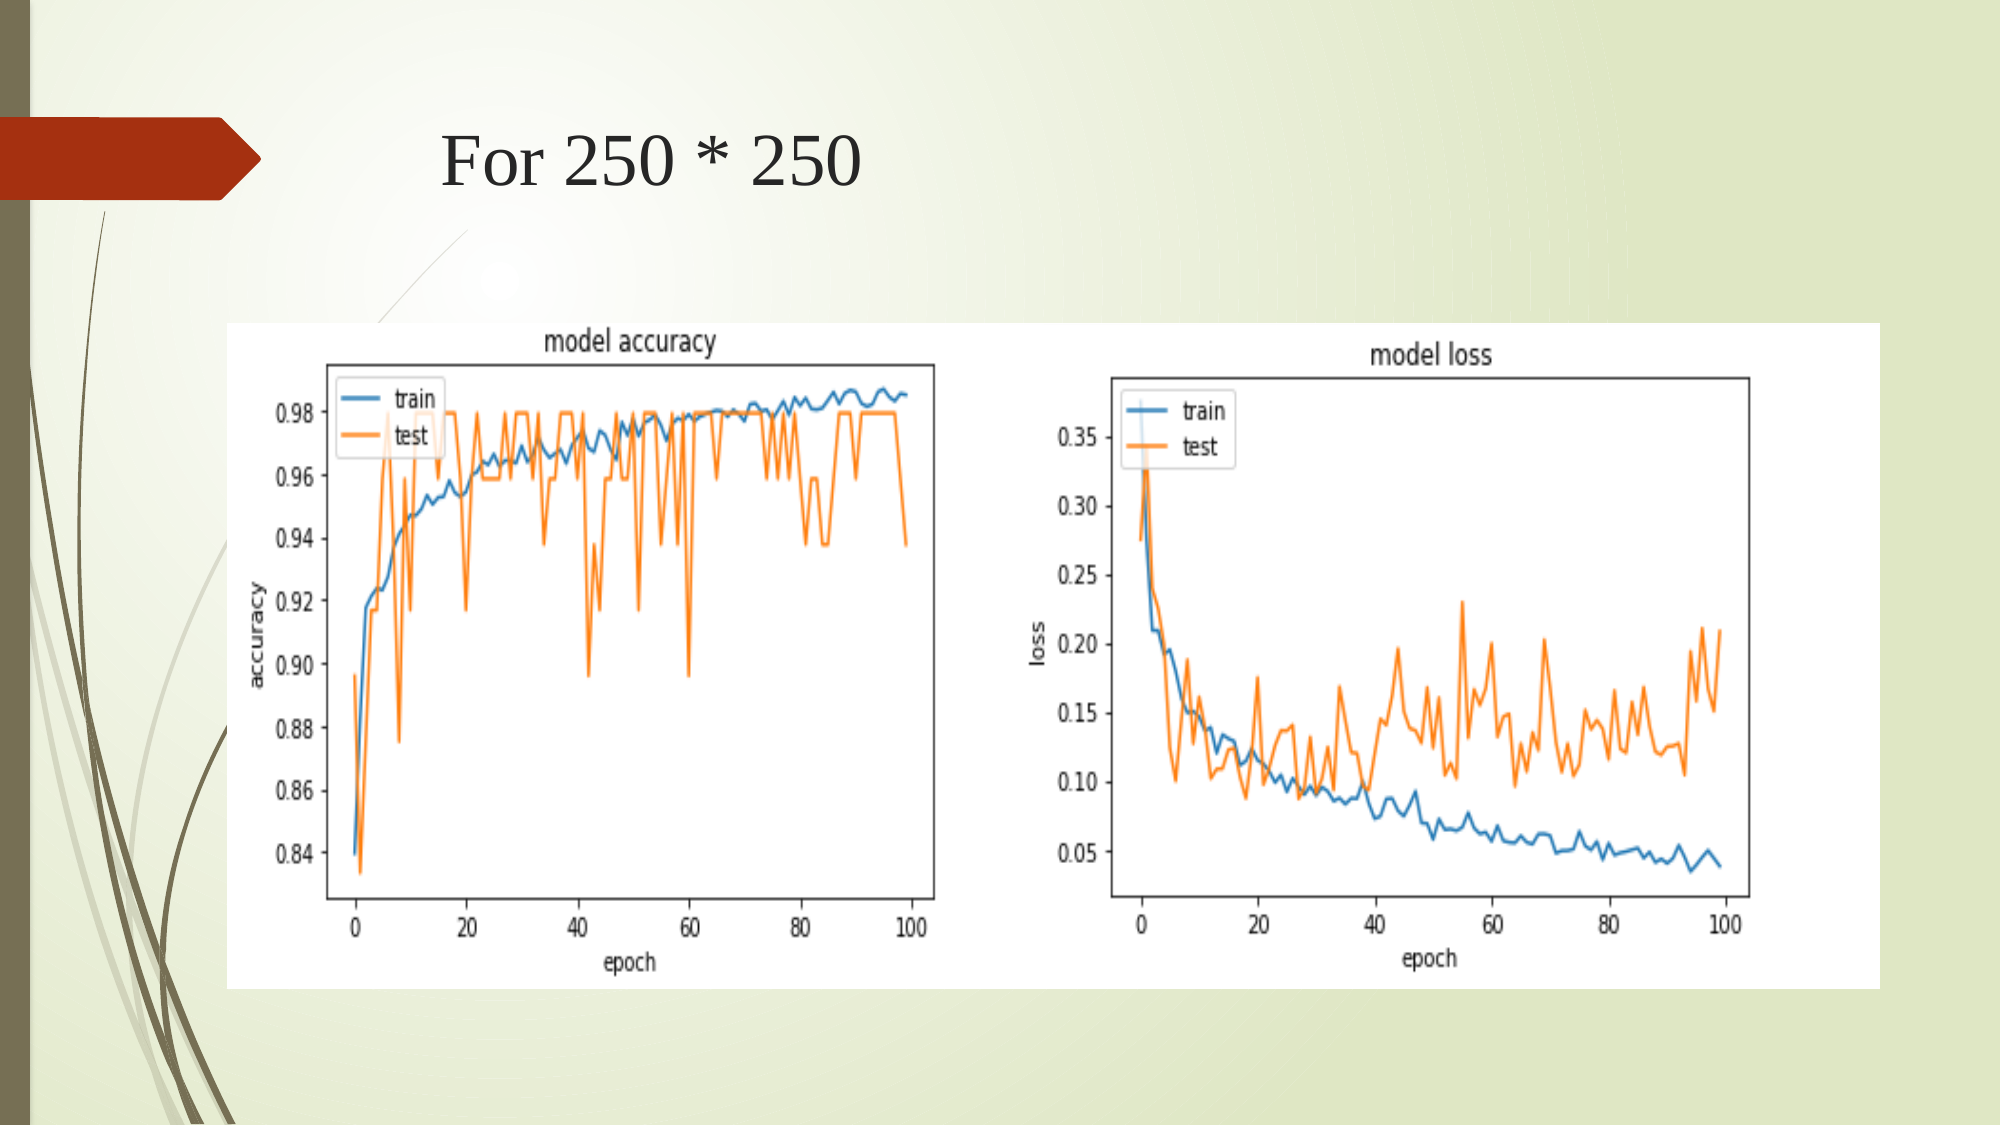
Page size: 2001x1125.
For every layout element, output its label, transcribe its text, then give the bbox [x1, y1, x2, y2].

title For 250 * 250 [425, 102, 1888, 231]
picture [999, 323, 1880, 989]
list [227, 323, 999, 989]
